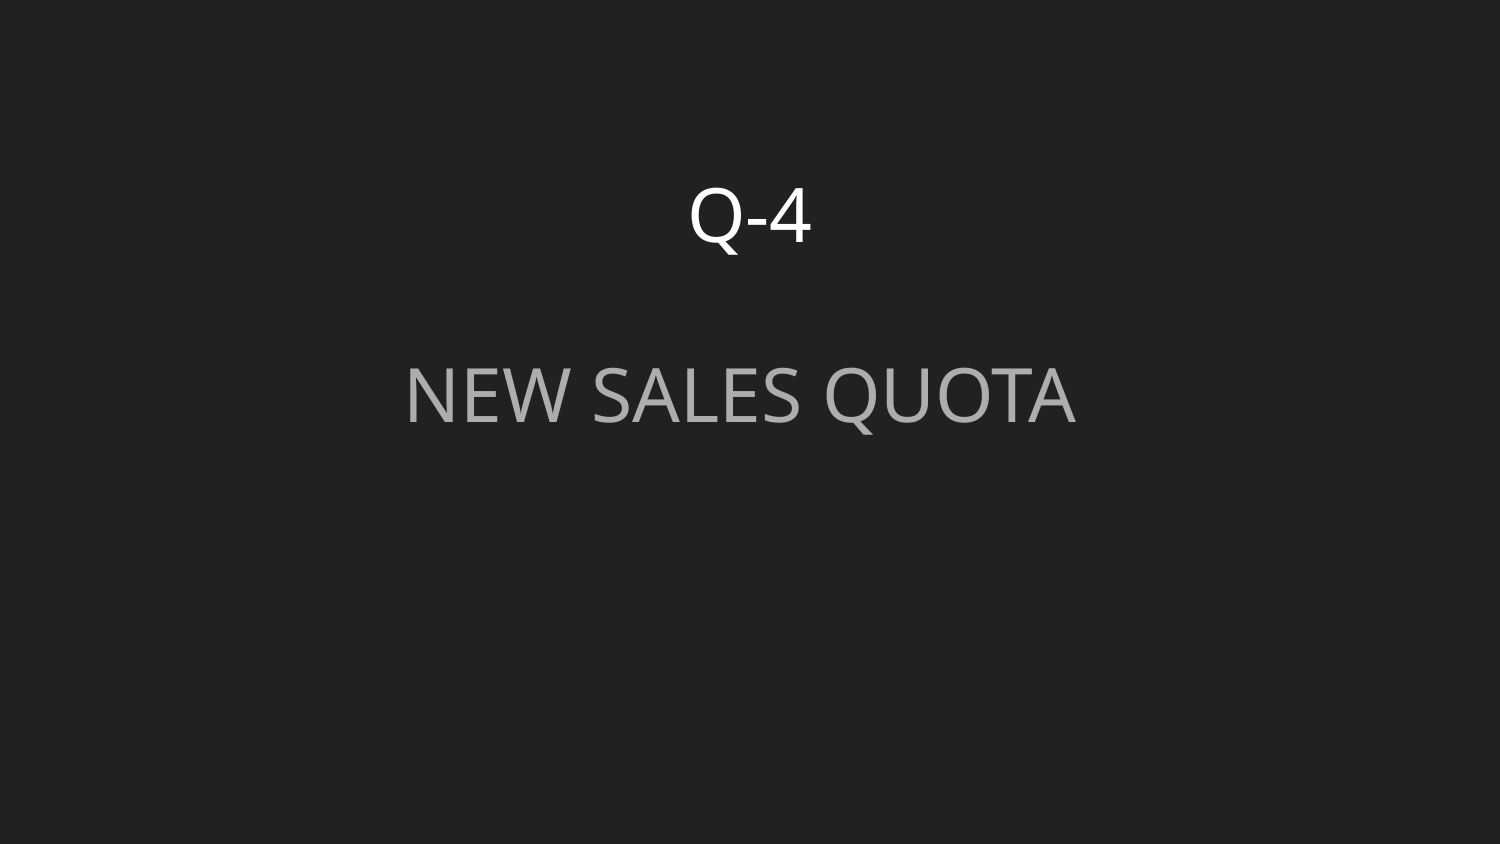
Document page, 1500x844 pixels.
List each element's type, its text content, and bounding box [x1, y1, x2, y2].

title Q-4 NEW SALES QUOTA [75, 152, 1425, 692]
